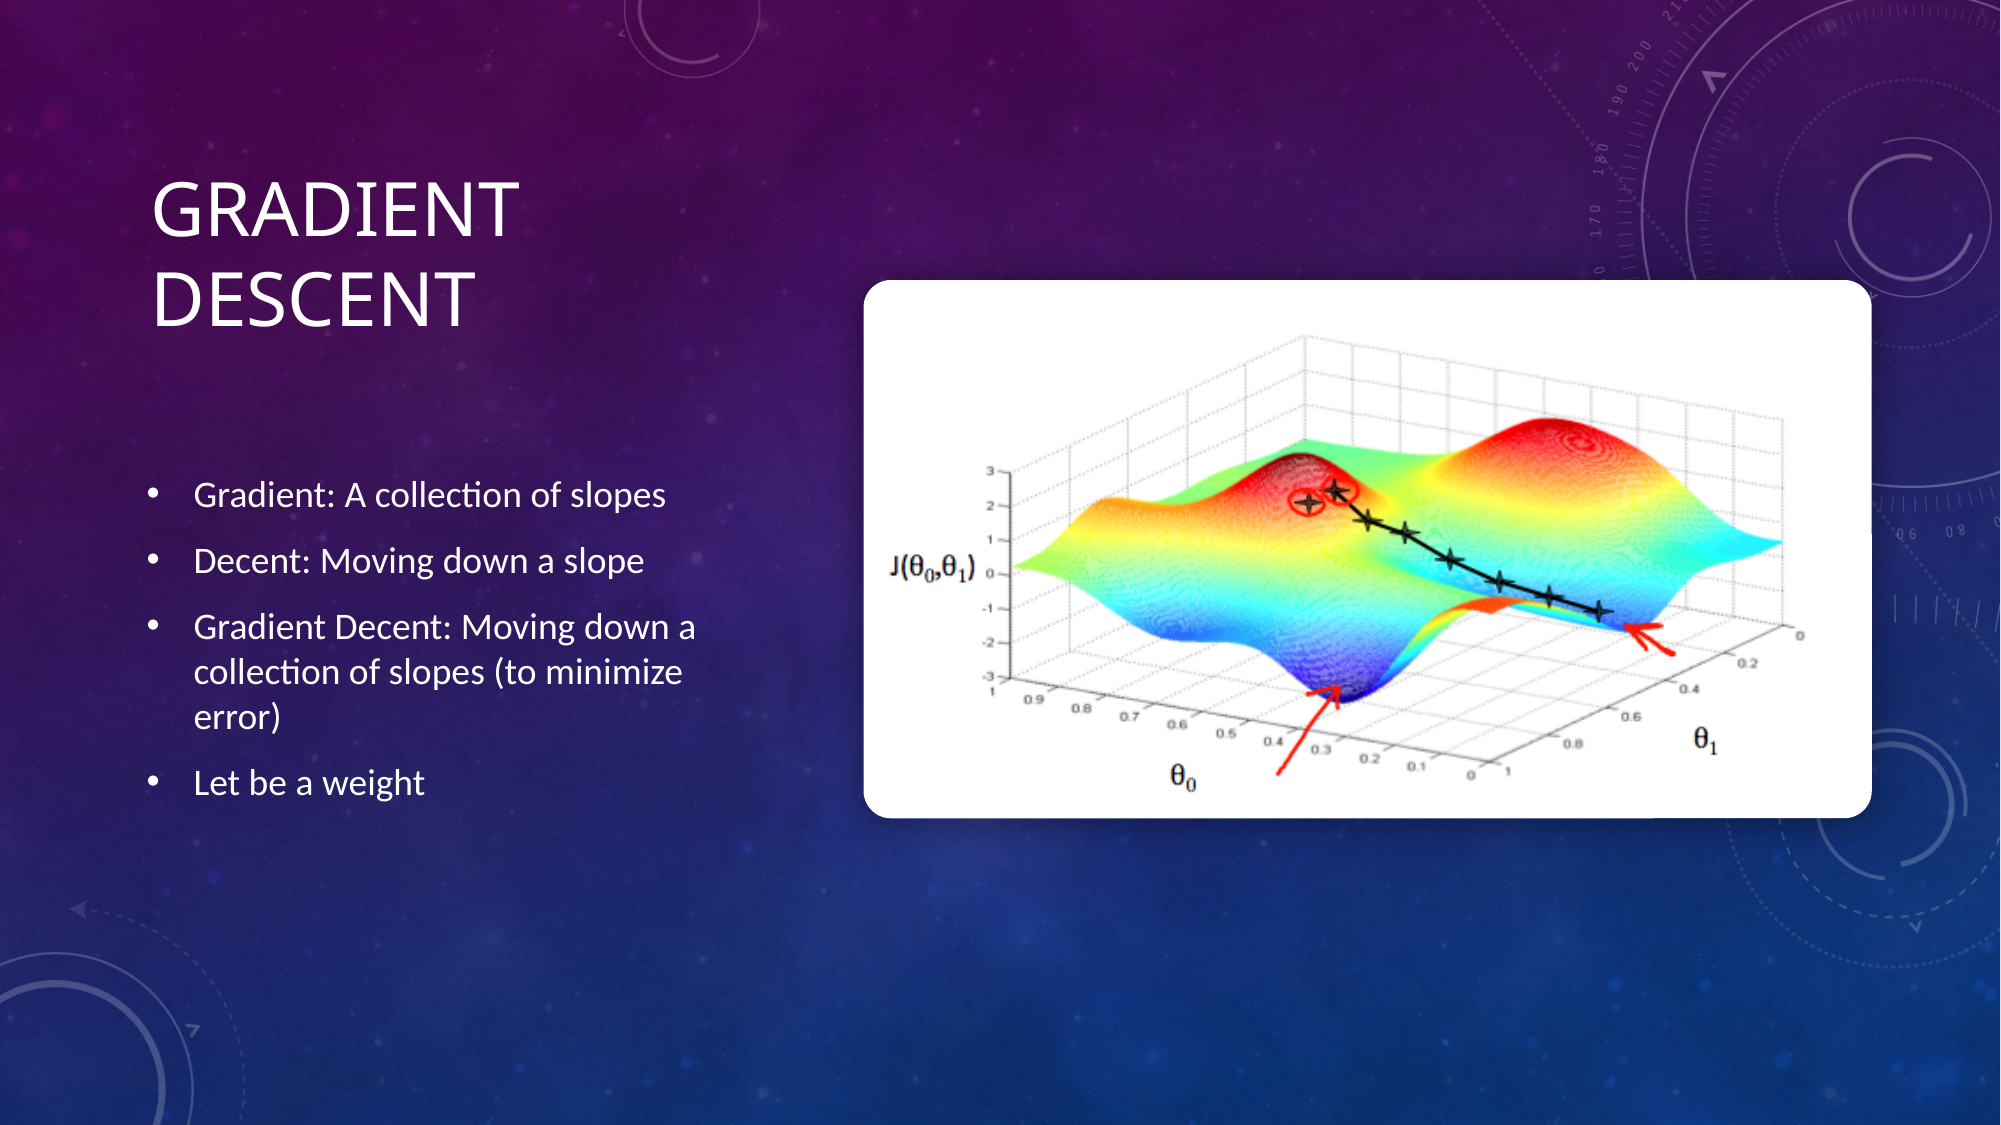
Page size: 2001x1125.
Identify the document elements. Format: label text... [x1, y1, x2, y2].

picture [0, 0, 2001, 1125]
title Gradient Descent [135, 132, 789, 371]
